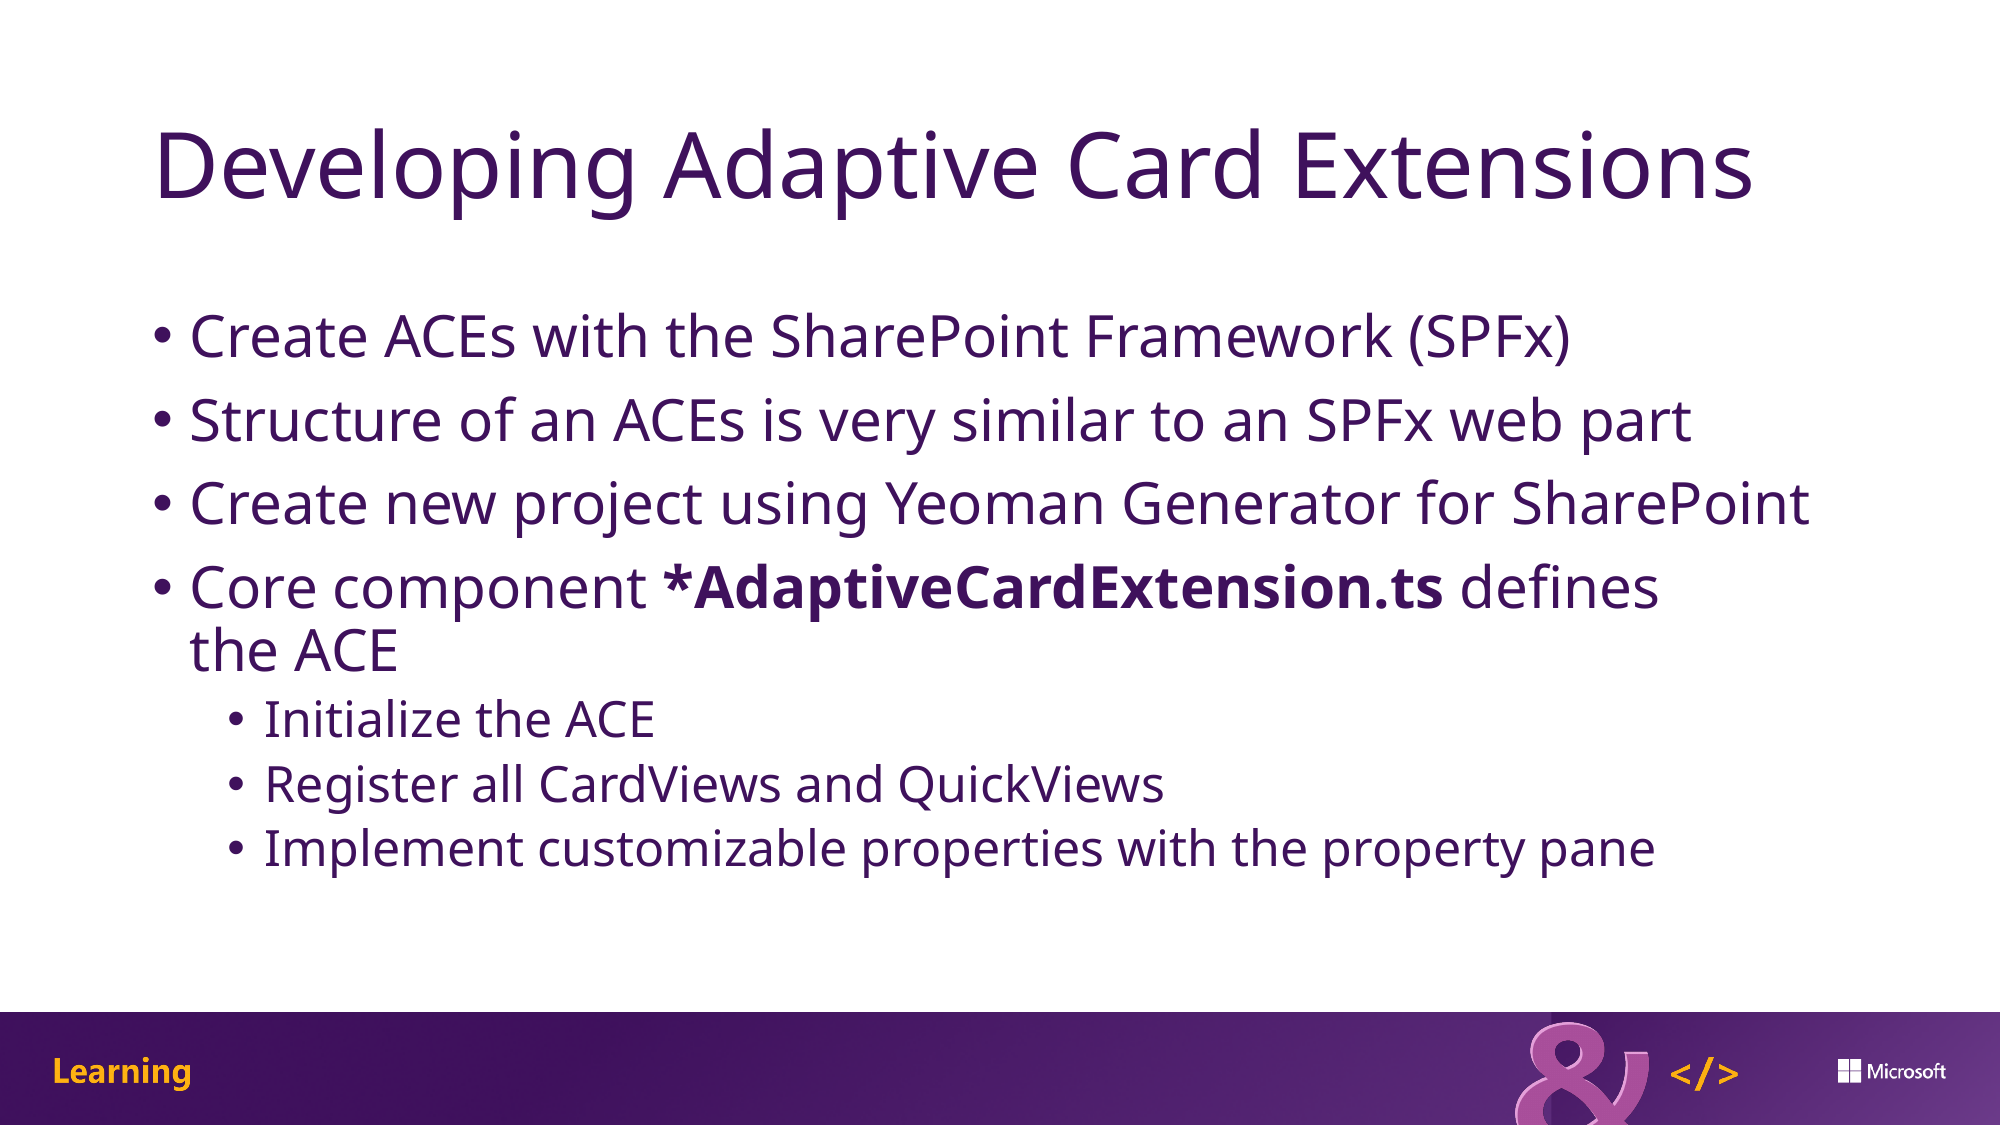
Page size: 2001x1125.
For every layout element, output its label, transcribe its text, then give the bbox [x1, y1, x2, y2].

picture [0, 1012, 2000, 1125]
title Developing Adaptive Card Extensions [137, 59, 1863, 278]
list Create ACEs with the SharePoint Framework (SPFx) Structure of an ACEs is very similar to an SPFx web part Create new project using Yeoman Generator for SharePoint Core component *AdaptiveCardExtension.ts defines the ACE Initialize the ACE Register all CardViews and QuickViews Implement customizable properties with the property pane [137, 299, 1863, 990]
